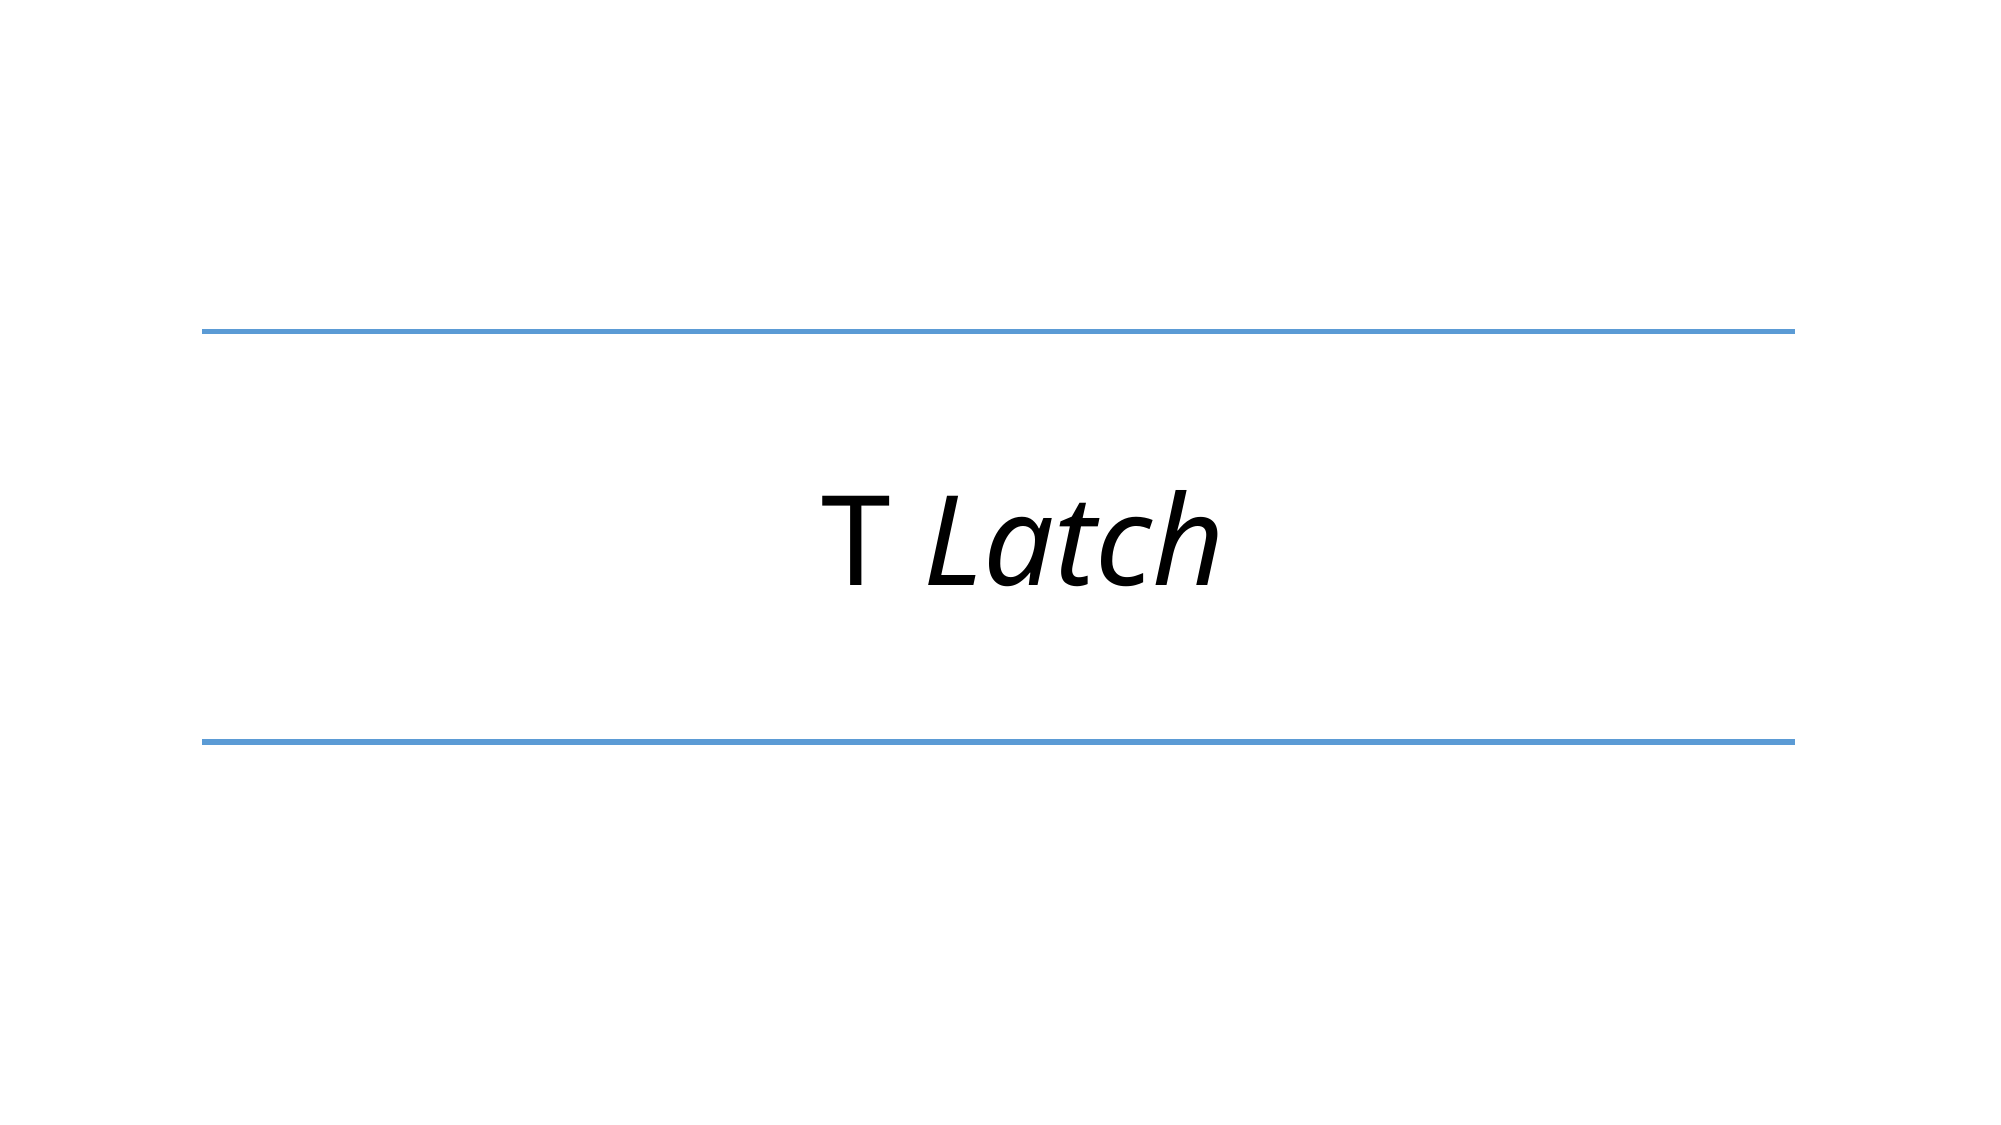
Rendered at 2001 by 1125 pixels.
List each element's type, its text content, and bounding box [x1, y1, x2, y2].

text_box T Latch [227, 453, 1820, 618]
